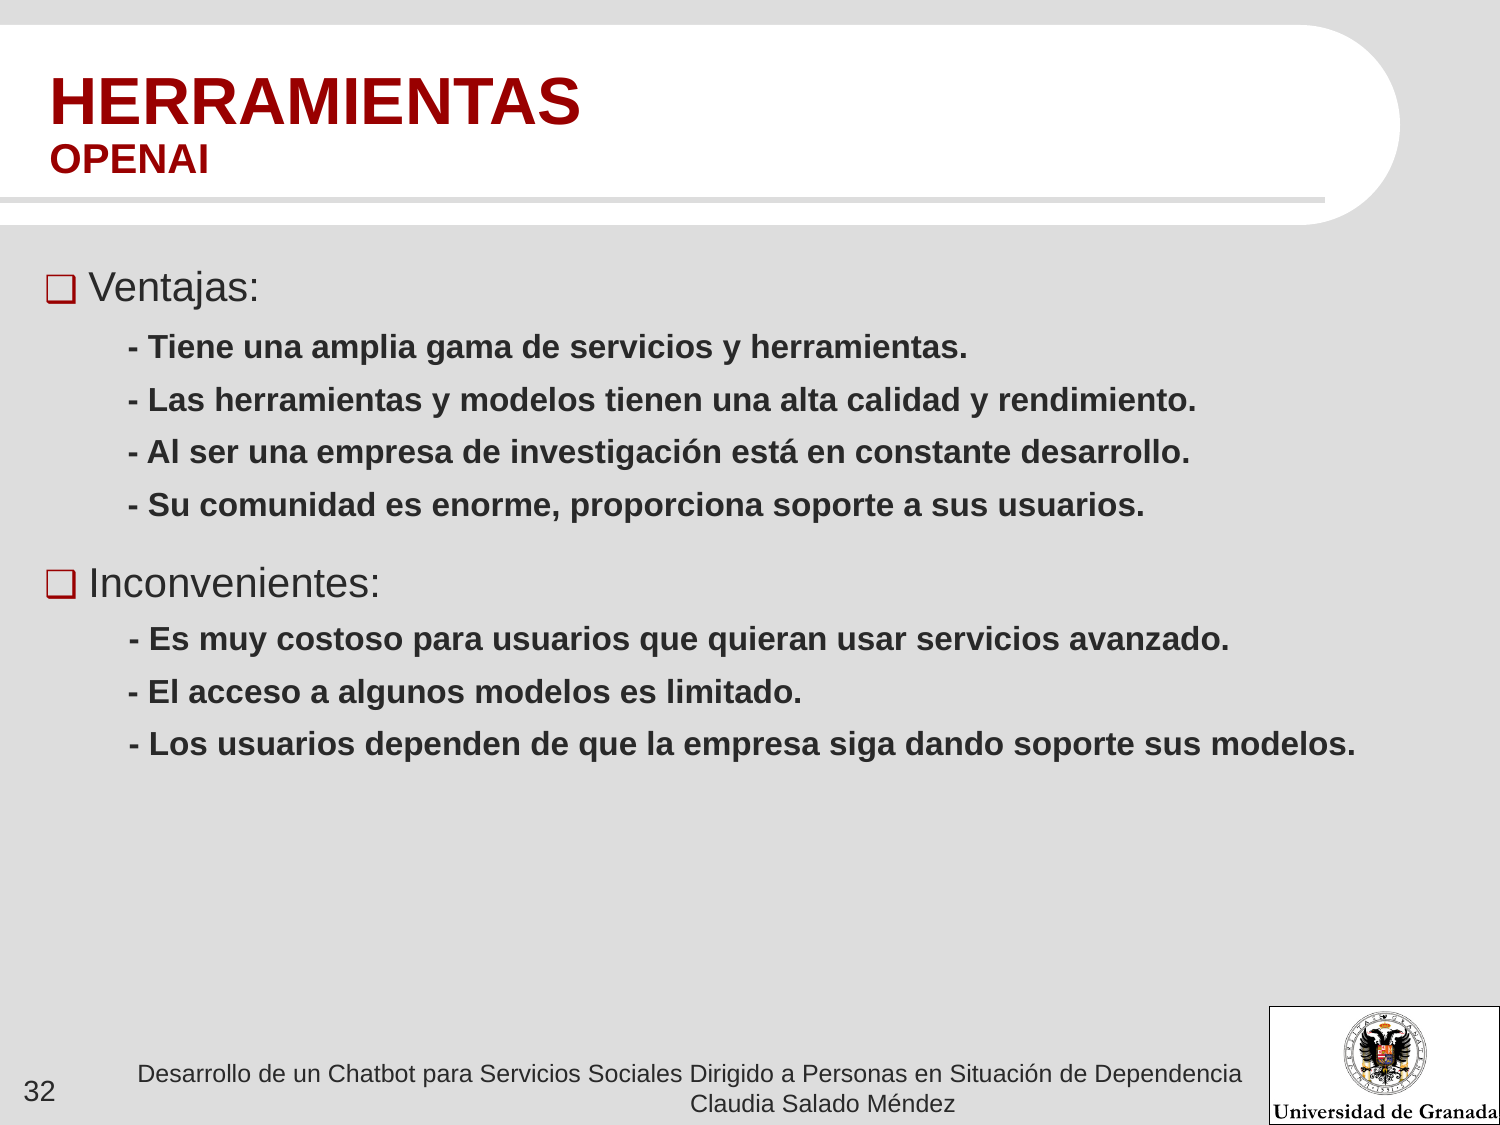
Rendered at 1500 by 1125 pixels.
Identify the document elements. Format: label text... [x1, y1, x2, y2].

title HERRAMIENTAS OPENAI [34, 55, 1347, 186]
list Ventajas: - Tiene una amplia gama de servicios y herramientas. - Las herramientas y modelos tienen una alta calidad y rendimiento. - Al ser una empresa de investigación está en constante desarrollo. - Su comunidad es enorme, proporciona soporte a sus usuarios. Inconvenientes: - Es muy costoso para usuarios que quieran usar servicios avanzado. - El acceso a algunos modelos es limitado. - Los usuarios dependen de que la empresa siga dando soporte sus modelos. [29, 262, 1459, 1024]
picture [1269, 1006, 1500, 1125]
text_box ‹#› [0, 1064, 71, 1125]
text_box Desarrollo de un Chatbot para Servicios Sociales Dirigido a Personas en Situación de Dependencia Claudia Salado Méndez [121, 1048, 1269, 1125]
